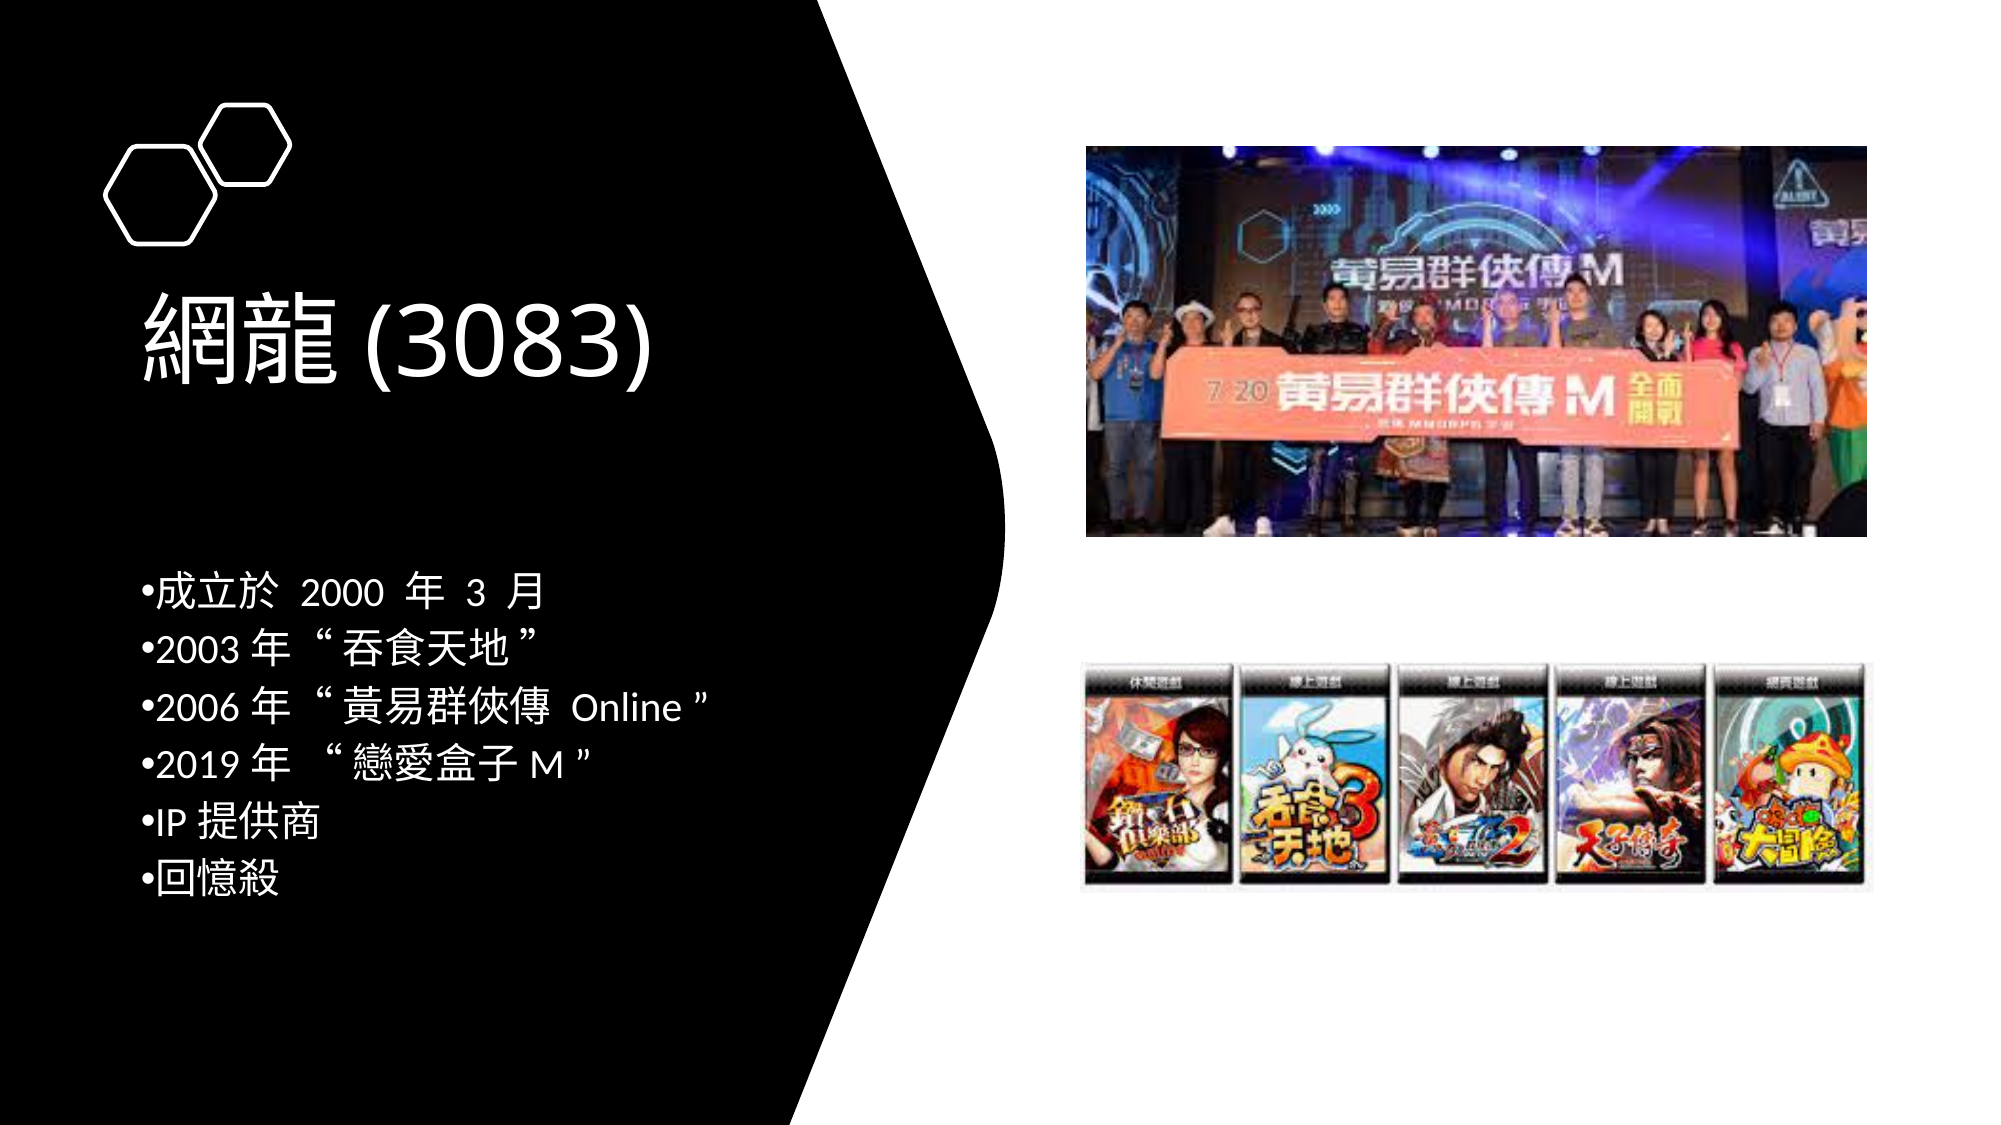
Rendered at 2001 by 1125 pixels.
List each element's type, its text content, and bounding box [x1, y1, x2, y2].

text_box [104, 104, 290, 244]
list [1080, 662, 1874, 893]
text_box 成立於 2000 年 3 月 2003年“ 吞食天地 ” 2006年“ 黃易群俠傳 Online ” 2019年 “ 戀愛盒子M ” IP提供商 回憶殺 [125, 562, 795, 1013]
title 網龍(3083) [125, 212, 819, 526]
picture [1086, 146, 1867, 537]
text_box [791, 0, 2000, 1125]
text_box [0, 0, 1007, 1125]
